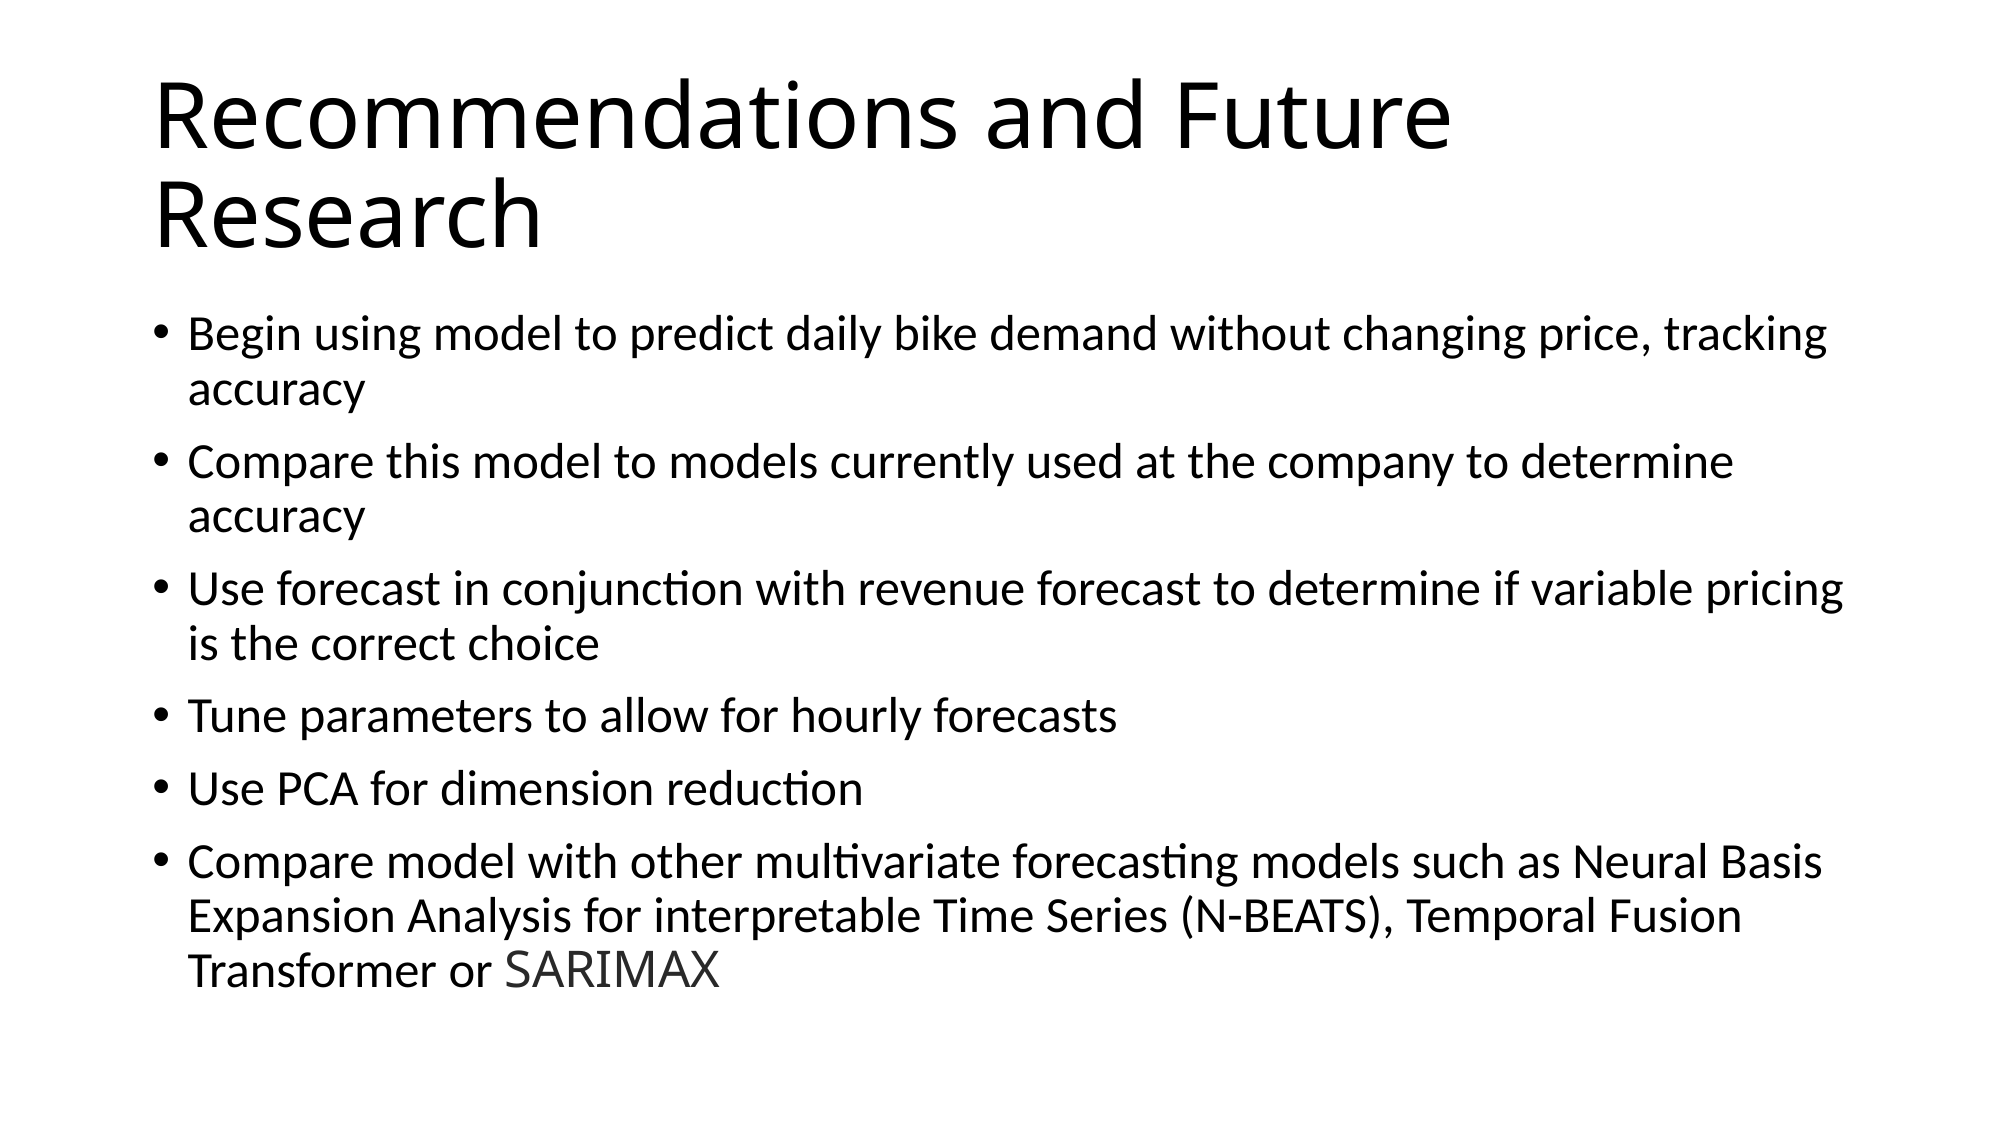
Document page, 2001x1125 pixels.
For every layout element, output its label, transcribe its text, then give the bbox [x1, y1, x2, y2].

title Recommendations and Future Research [137, 59, 1863, 278]
list Begin using model to predict daily bike demand without changing price, tracking accuracy Compare this model to models currently used at the company to determine accuracy Use forecast in conjunction with revenue forecast to determine if variable pricing is the correct choice Tune parameters to allow for hourly forecasts Use PCA for dimension reduction Compare model with other multivariate forecasting models such as Neural Basis Expansion Analysis for interpretable Time Series (N-BEATS), Temporal Fusion Transformer or SARIMAX [137, 299, 1863, 1014]
